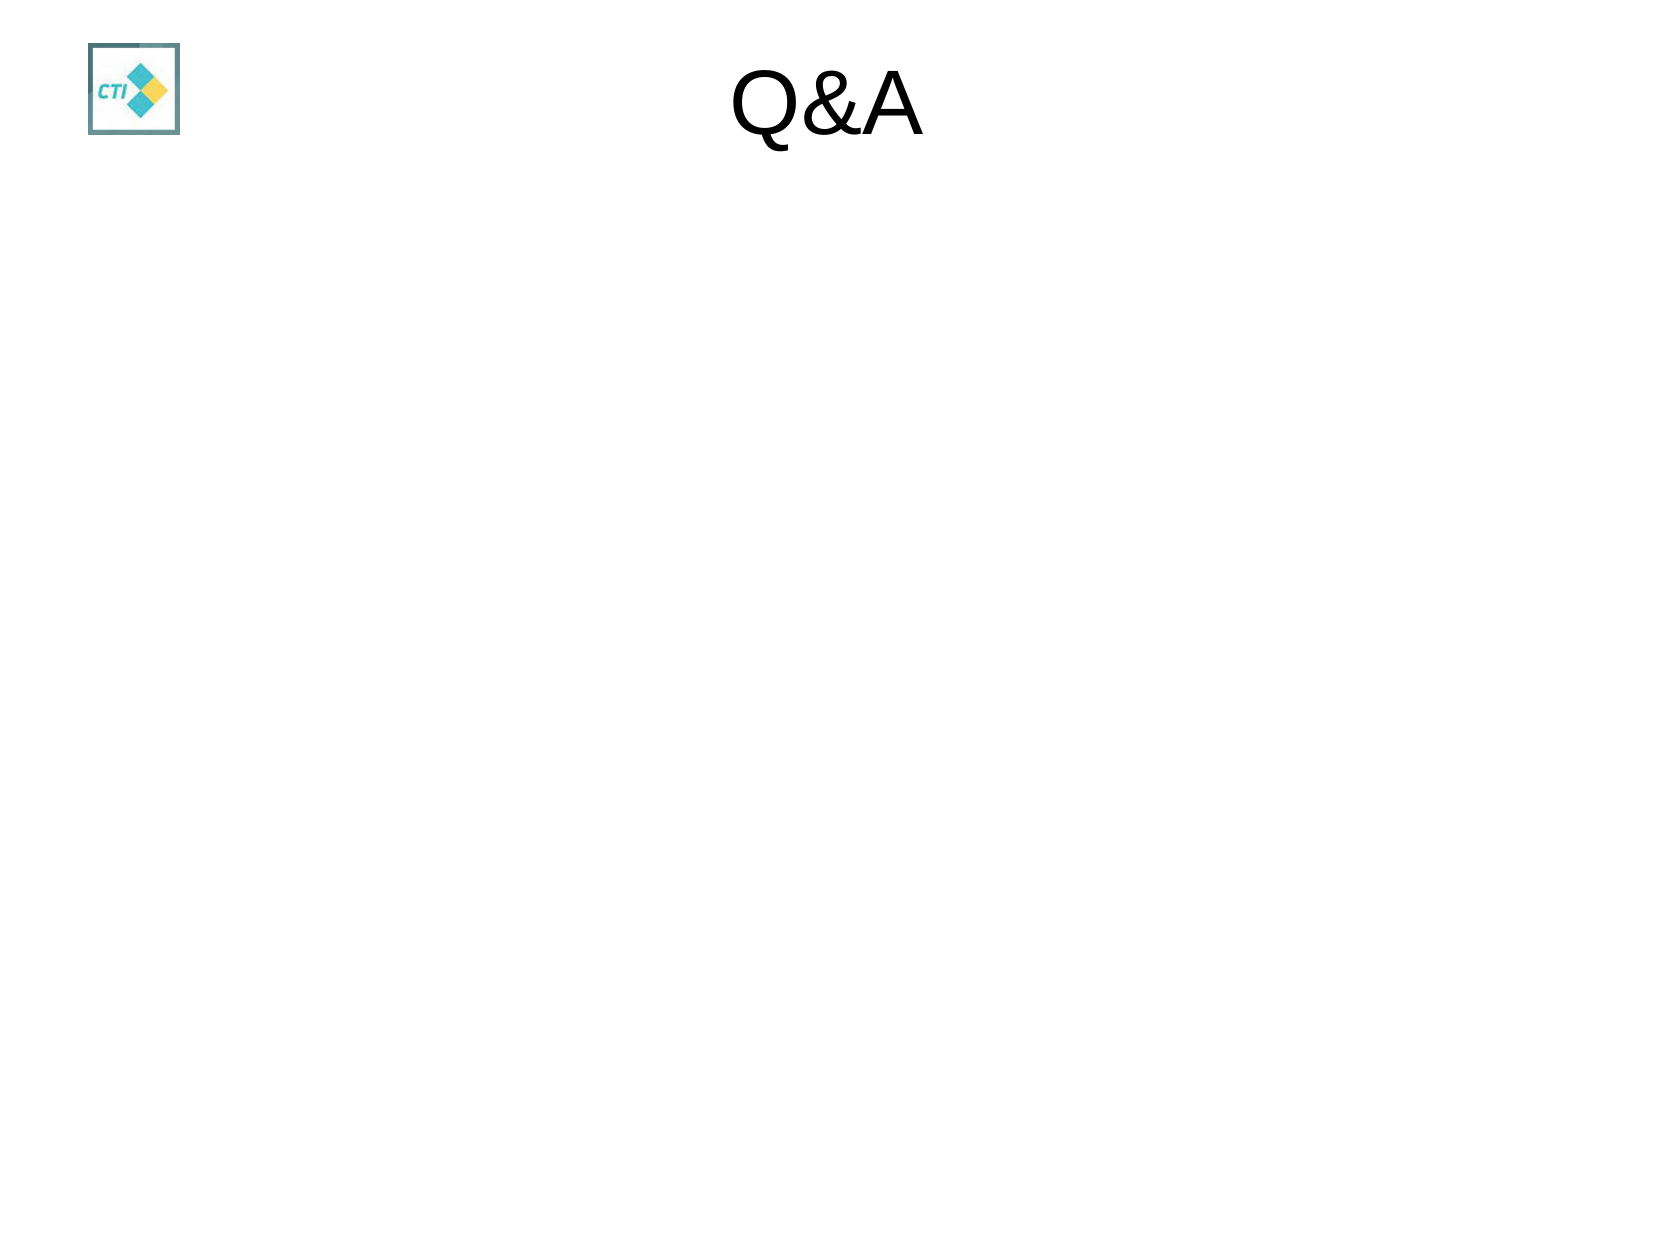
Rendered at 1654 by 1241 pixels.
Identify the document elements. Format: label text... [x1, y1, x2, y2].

picture [88, 43, 181, 135]
title Q&A [82, 1, 1571, 209]
